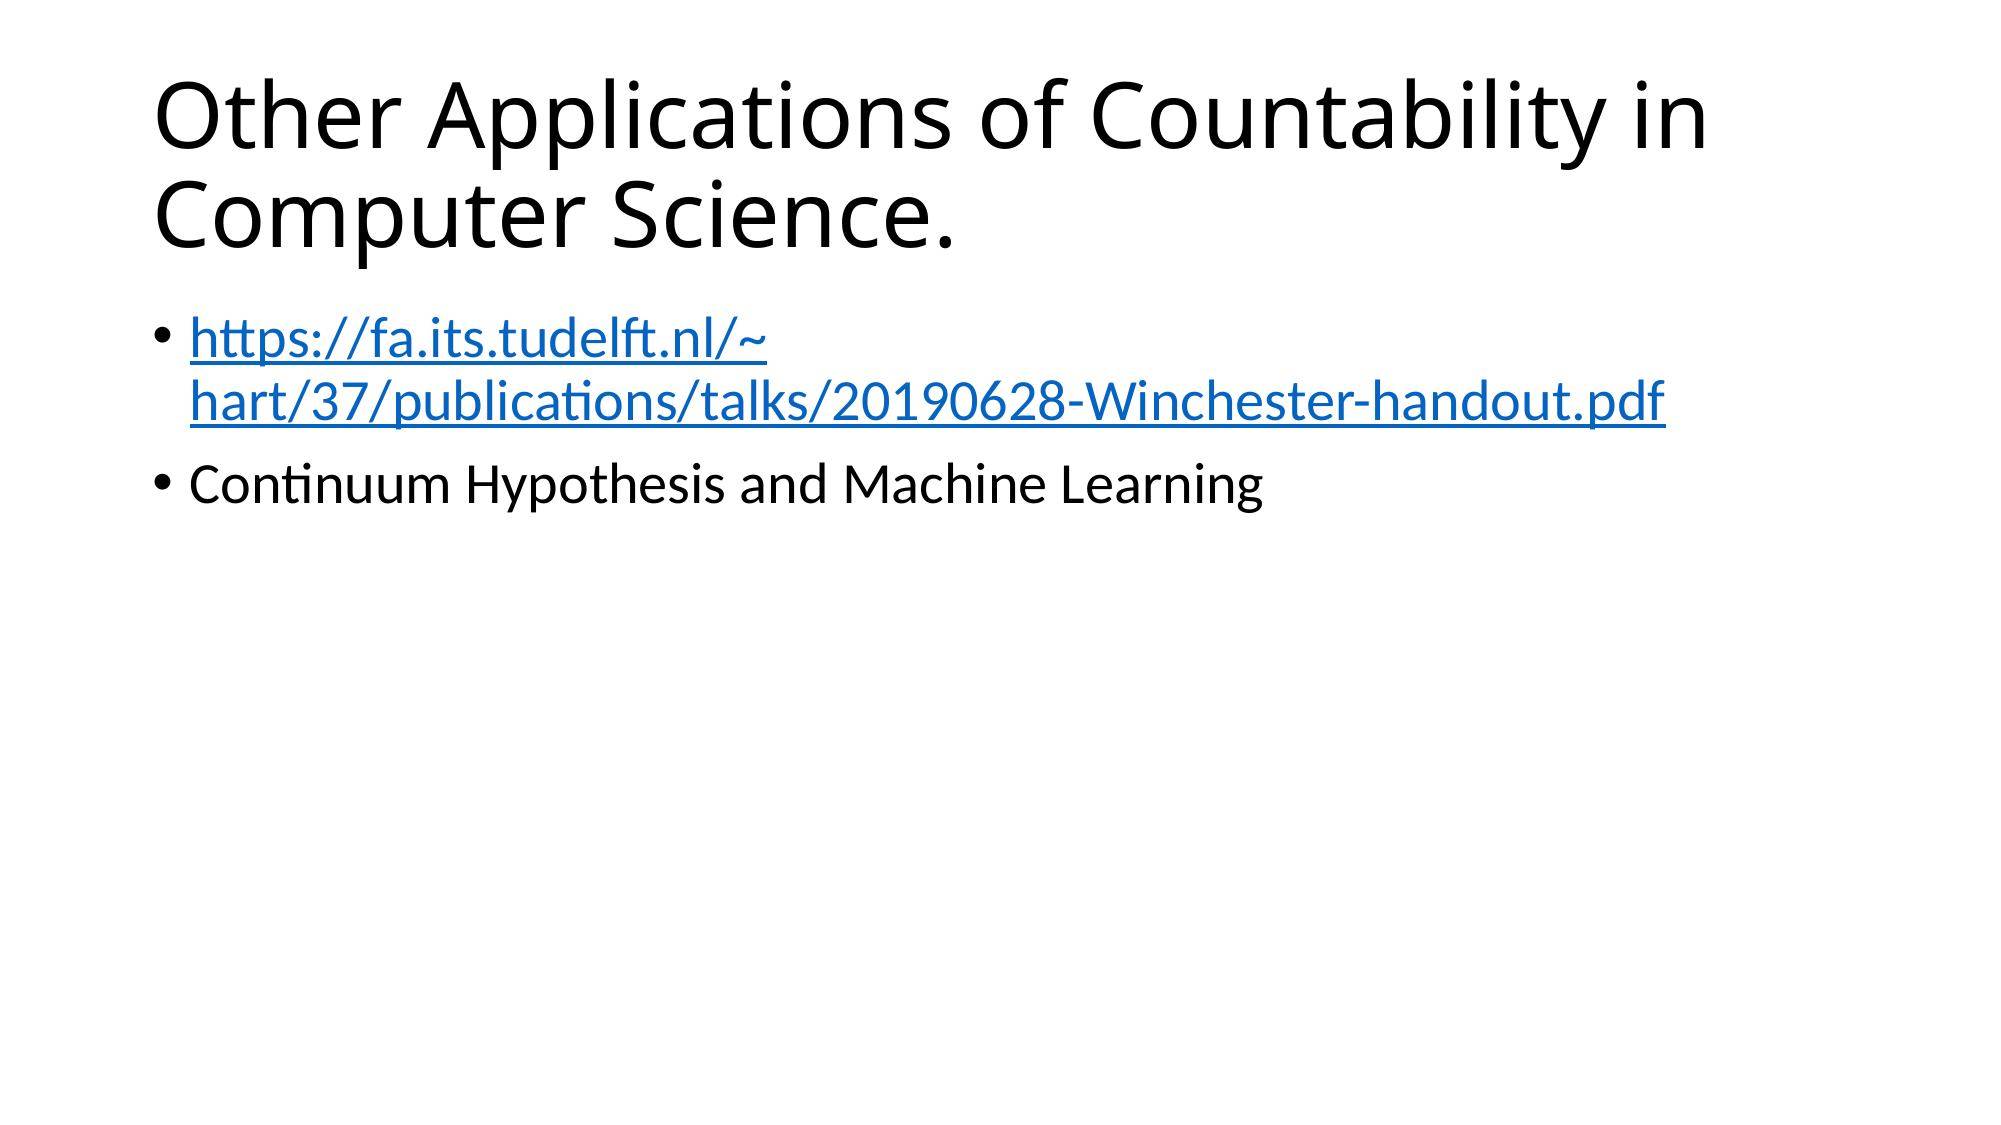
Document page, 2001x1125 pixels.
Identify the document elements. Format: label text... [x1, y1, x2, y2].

title Other Applications of Countability in Computer Science. [137, 59, 1863, 278]
list https://fa.its.tudelft.nl/~hart/37/publications/talks/20190628-Winchester-handout.pdf Continuum Hypothesis and Machine Learning [137, 299, 1863, 1014]
